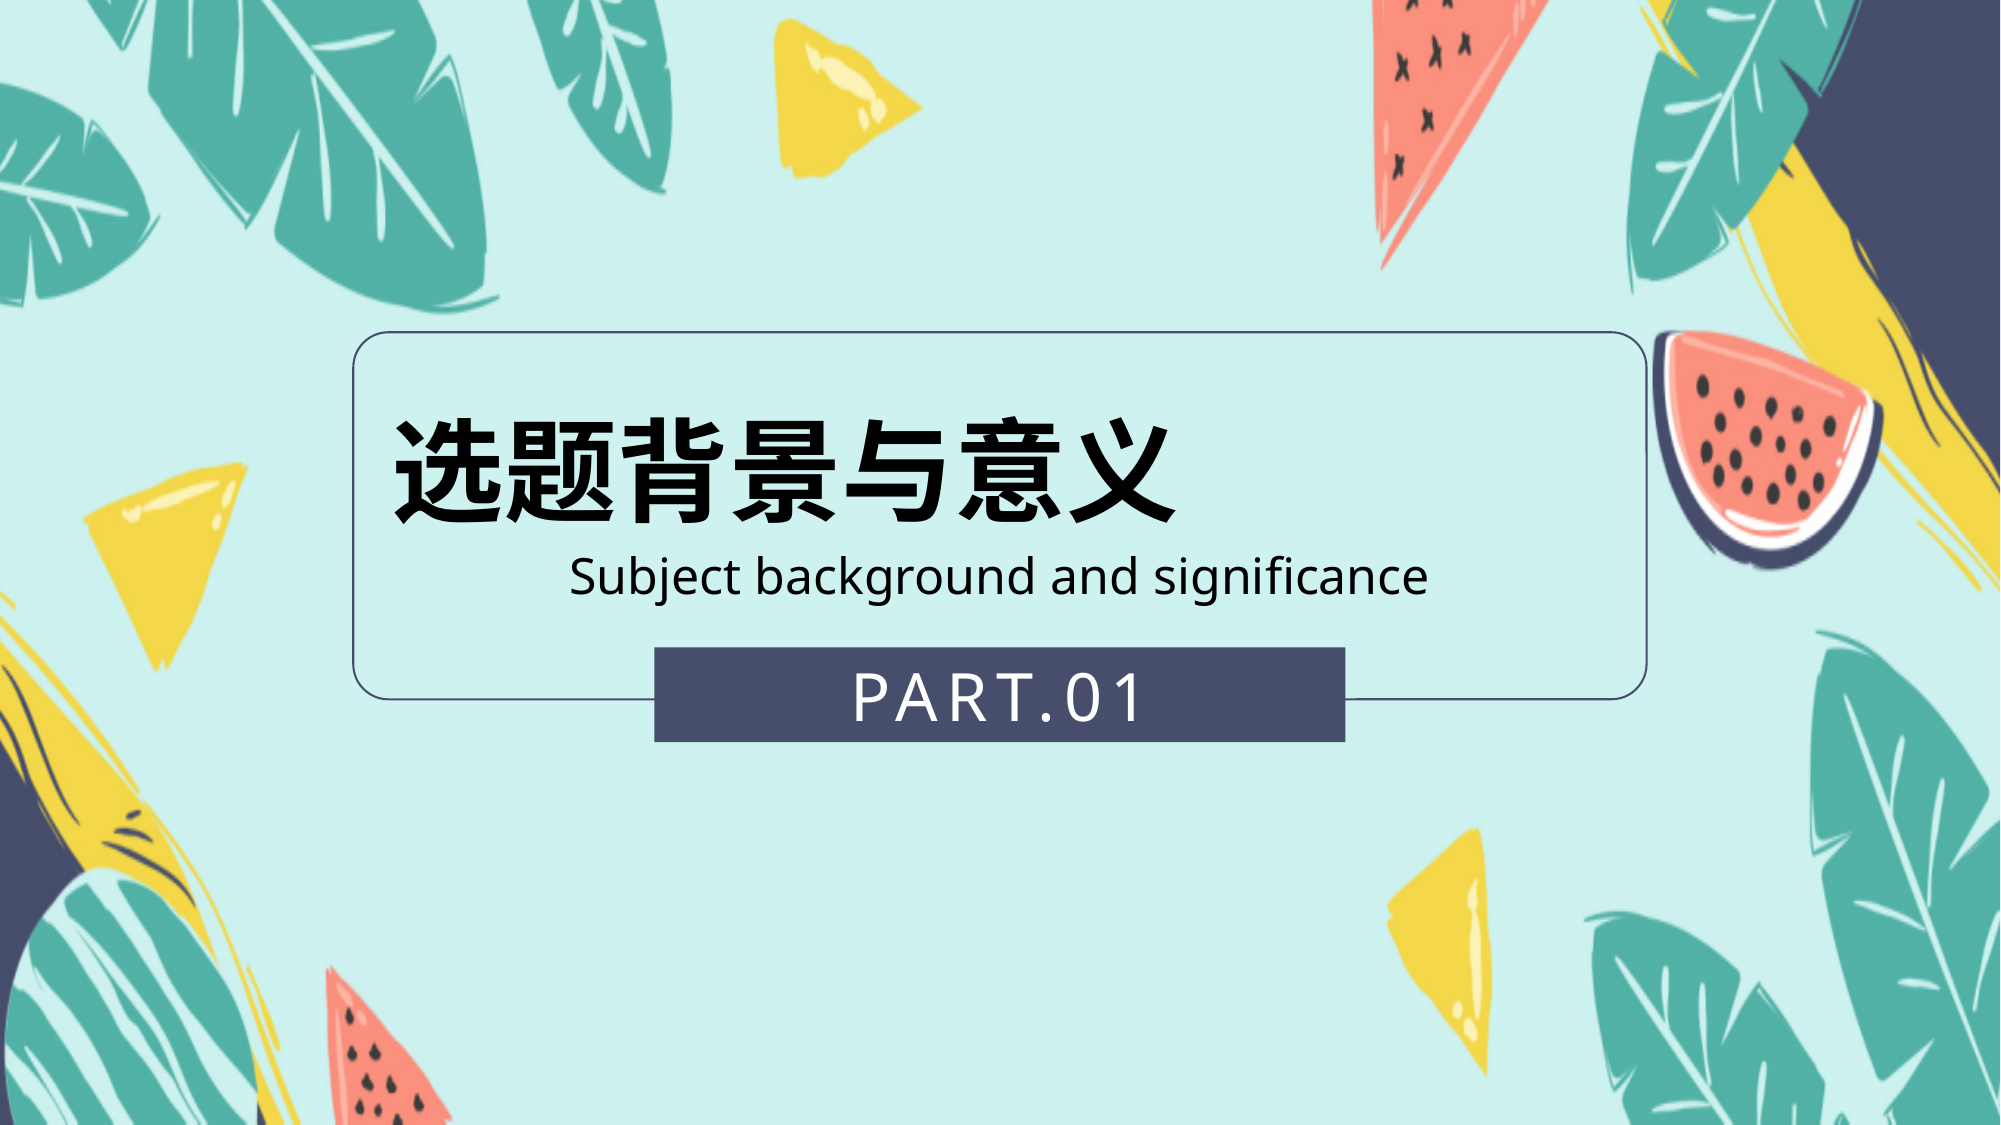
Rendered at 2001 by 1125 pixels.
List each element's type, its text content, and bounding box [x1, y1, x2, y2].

picture [0, 0, 2001, 1125]
text_box 选题背景与意义 [376, 393, 1624, 543]
text_box Subject background and significance [387, 544, 1613, 605]
text_box PART.01 [654, 647, 1346, 743]
text_box [352, 331, 1648, 701]
